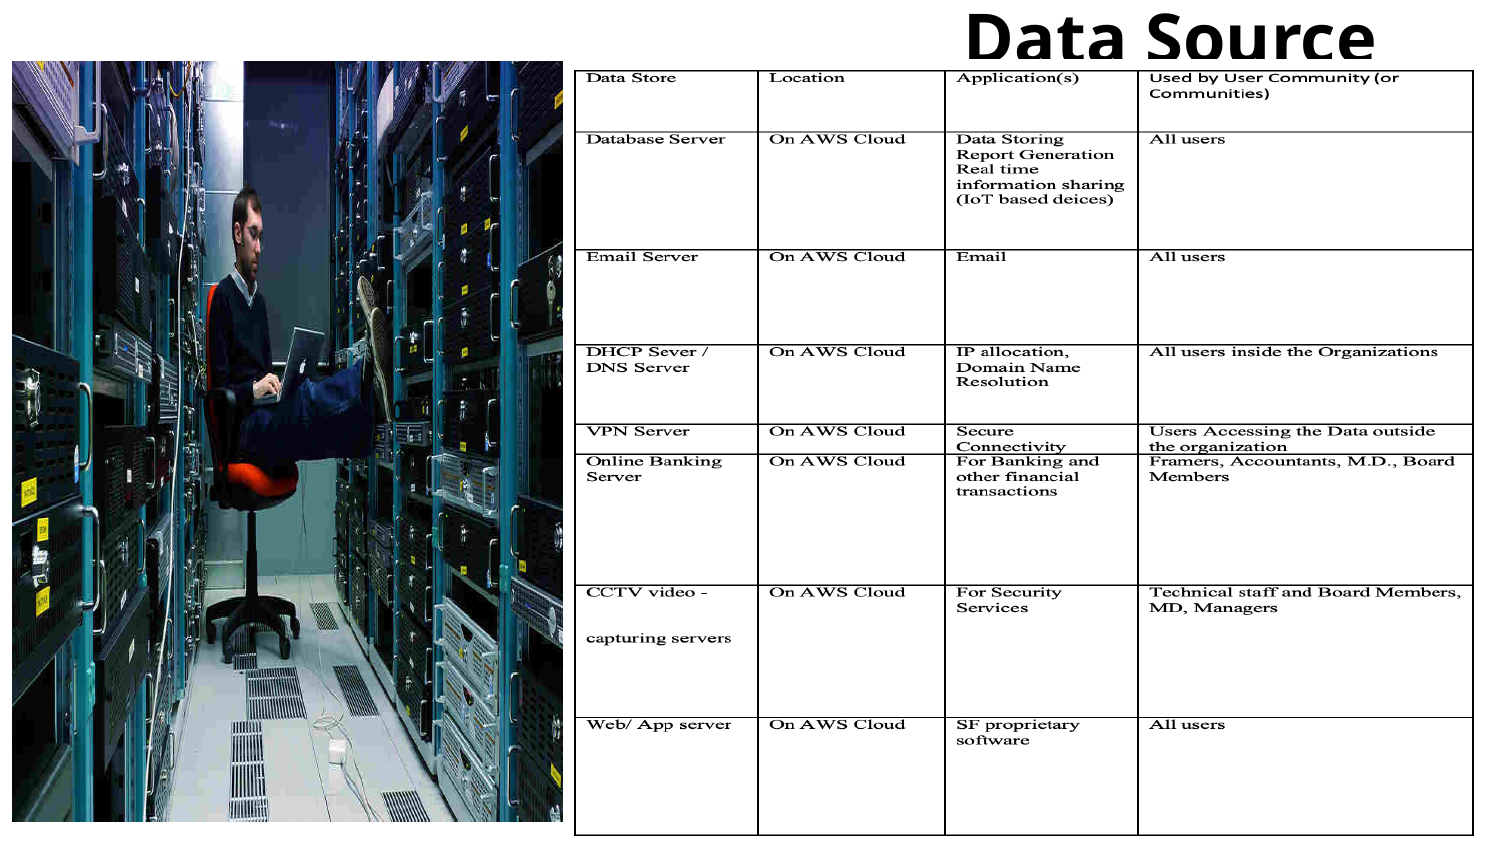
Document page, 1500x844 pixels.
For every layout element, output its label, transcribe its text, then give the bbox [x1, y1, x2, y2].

picture [12, 58, 1500, 842]
text_box Data Source [103, 0, 1397, 60]
